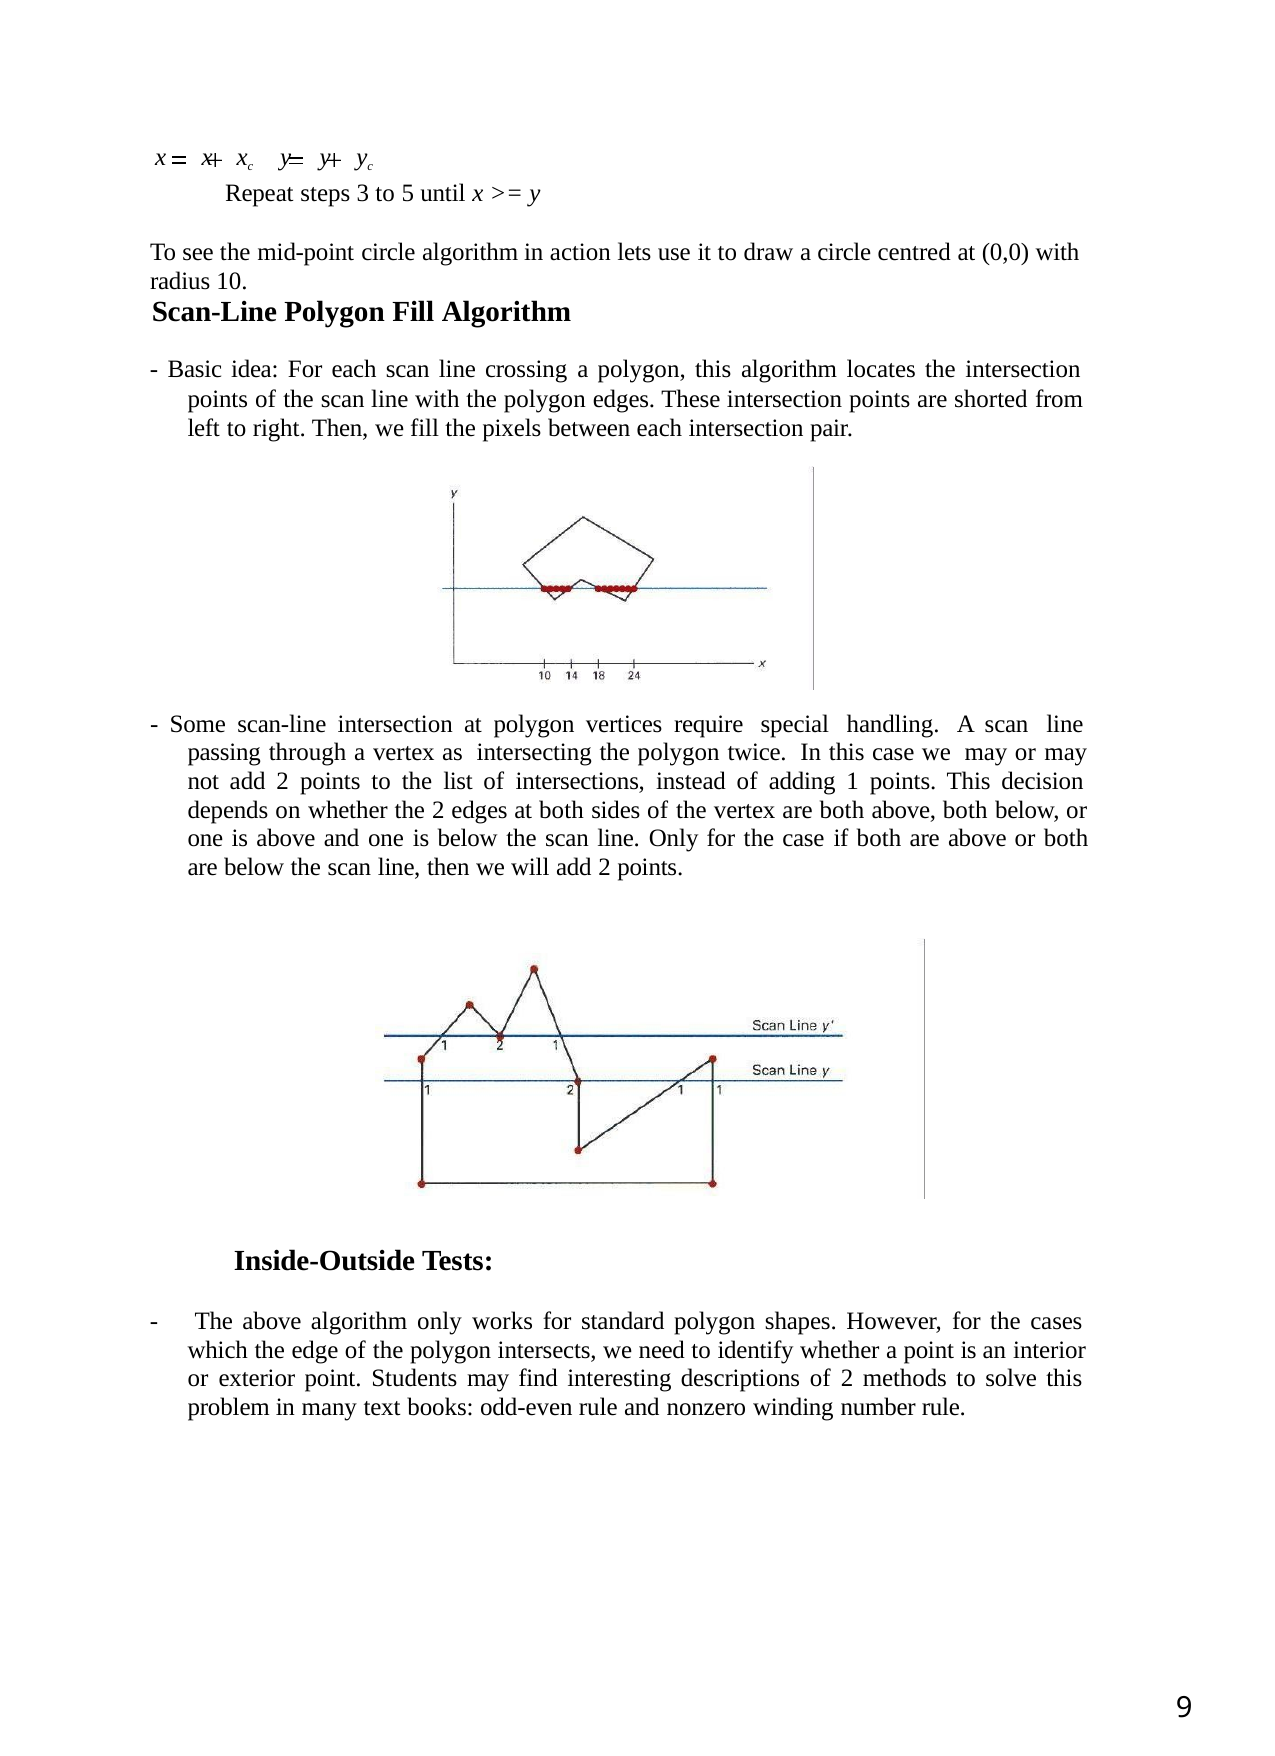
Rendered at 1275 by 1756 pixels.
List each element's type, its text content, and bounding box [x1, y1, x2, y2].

text_box - Some scan-line intersection at polygon vertices require special handling. A scan line passing through a vertex as intersecting the polygon twice. In this case we may or may not add 2 points to the list of intersections, instead of adding 1 points. This decision depends on whether the 2 edges at both sides of the vertex are both above, both below, or one is above and one is below the scan line. Only for the case if both are above or both are below the scan line, then we will add 2 points. [147, 706, 1096, 882]
picture [208, 153, 222, 167]
text_box Inside-Outside Tests: - The above algorithm only works for standard polygon shapes. However, for the cases which the edge of the polygon intersects, we need to identify whether a point is an interior or exterior point. Students may find interesting descriptions of 2 methods to solve this problem in many text books: odd-even rule and nonzero winding number rule. [147, 1239, 1093, 1422]
picture [327, 153, 341, 167]
picture [375, 938, 926, 1199]
slide_number 9 [1169, 1689, 1215, 1756]
picture [437, 466, 815, 690]
text_box x x xc y y yc Repeat steps 3 to 5 until x >= y To see the mid-point circle algorithm in action lets use it to draw a circle centred at (0,0) with radius 10. Scan-Line Polygon Fill Algorithm - Basic idea: For each scan line crossing a polygon, this algorithm locates the intersection points of the scan line with the polygon edges. These intersection points are shorted from left to right. Then, we fill the pixels between each intersection pair. [145, 134, 1093, 442]
picture [172, 156, 186, 164]
picture [289, 156, 303, 164]
